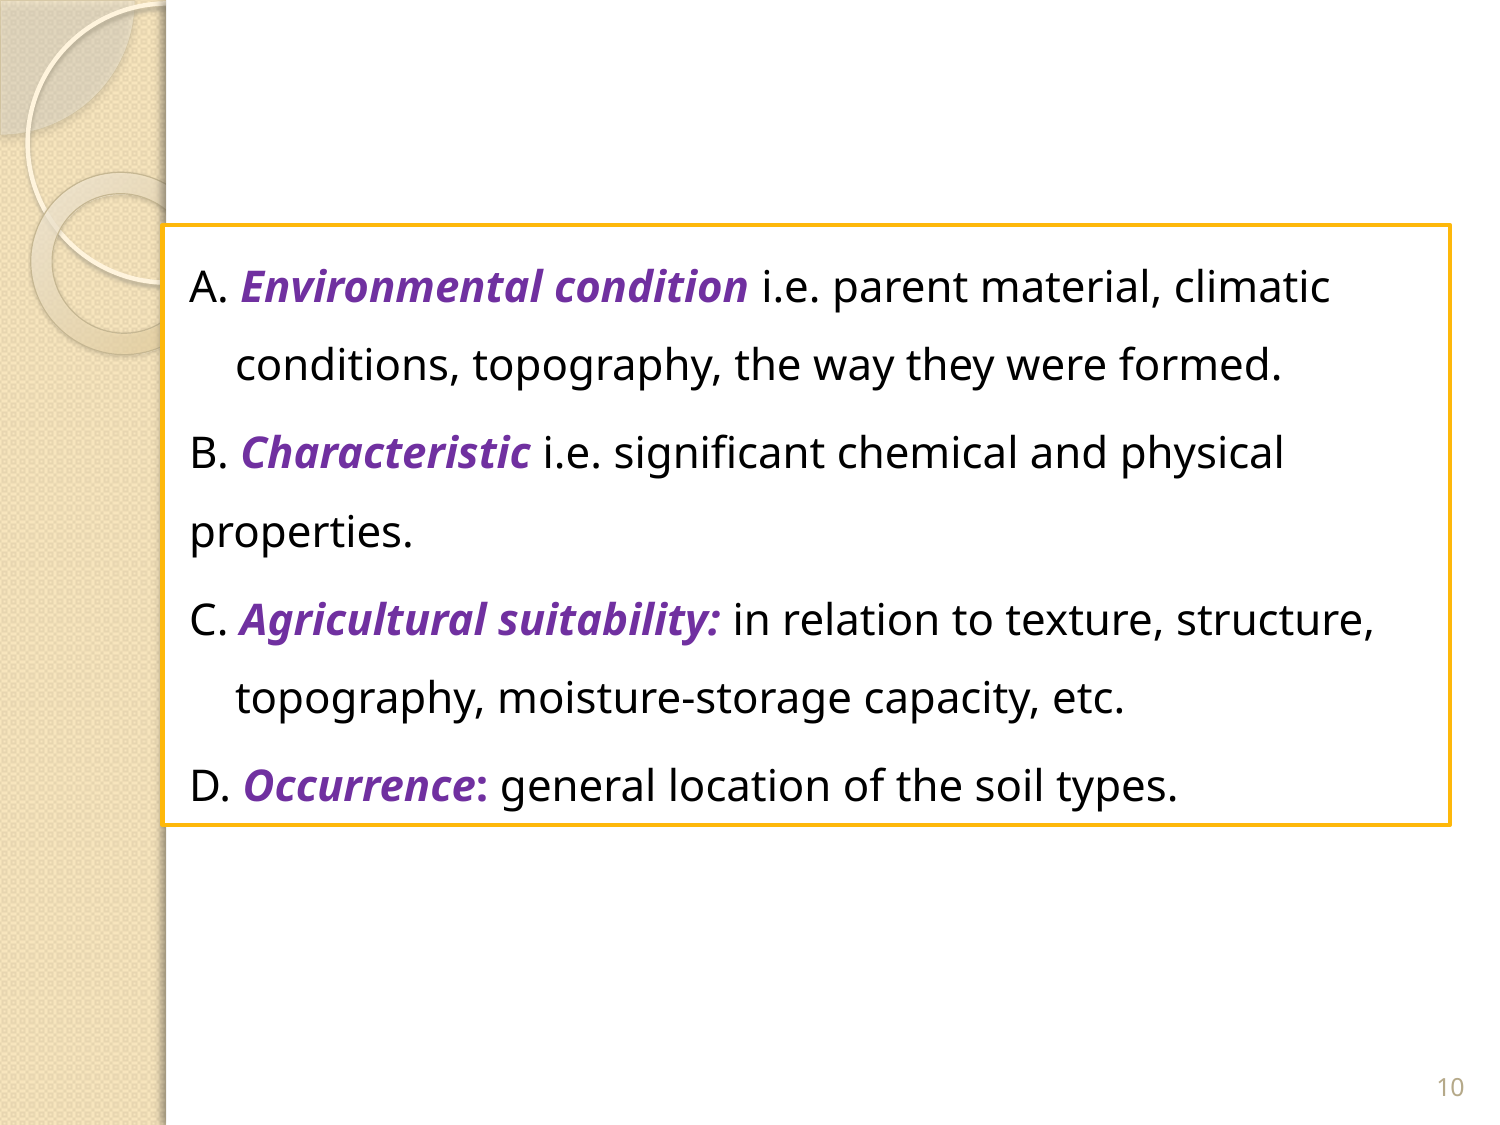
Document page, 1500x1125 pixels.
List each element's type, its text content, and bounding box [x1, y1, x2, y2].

list A. Environmental condition i.e. parent material, climatic conditions, topography, the way they were formed. B. Characteristic i.e. significant chemical and physical properties. C. Agricultural suitability: in relation to texture, structure, topography, moisture-storage capacity, etc. D. Occurrence: general location of the soil types. [160, 223, 1452, 827]
slide_number 10 [1413, 1034, 1488, 1113]
